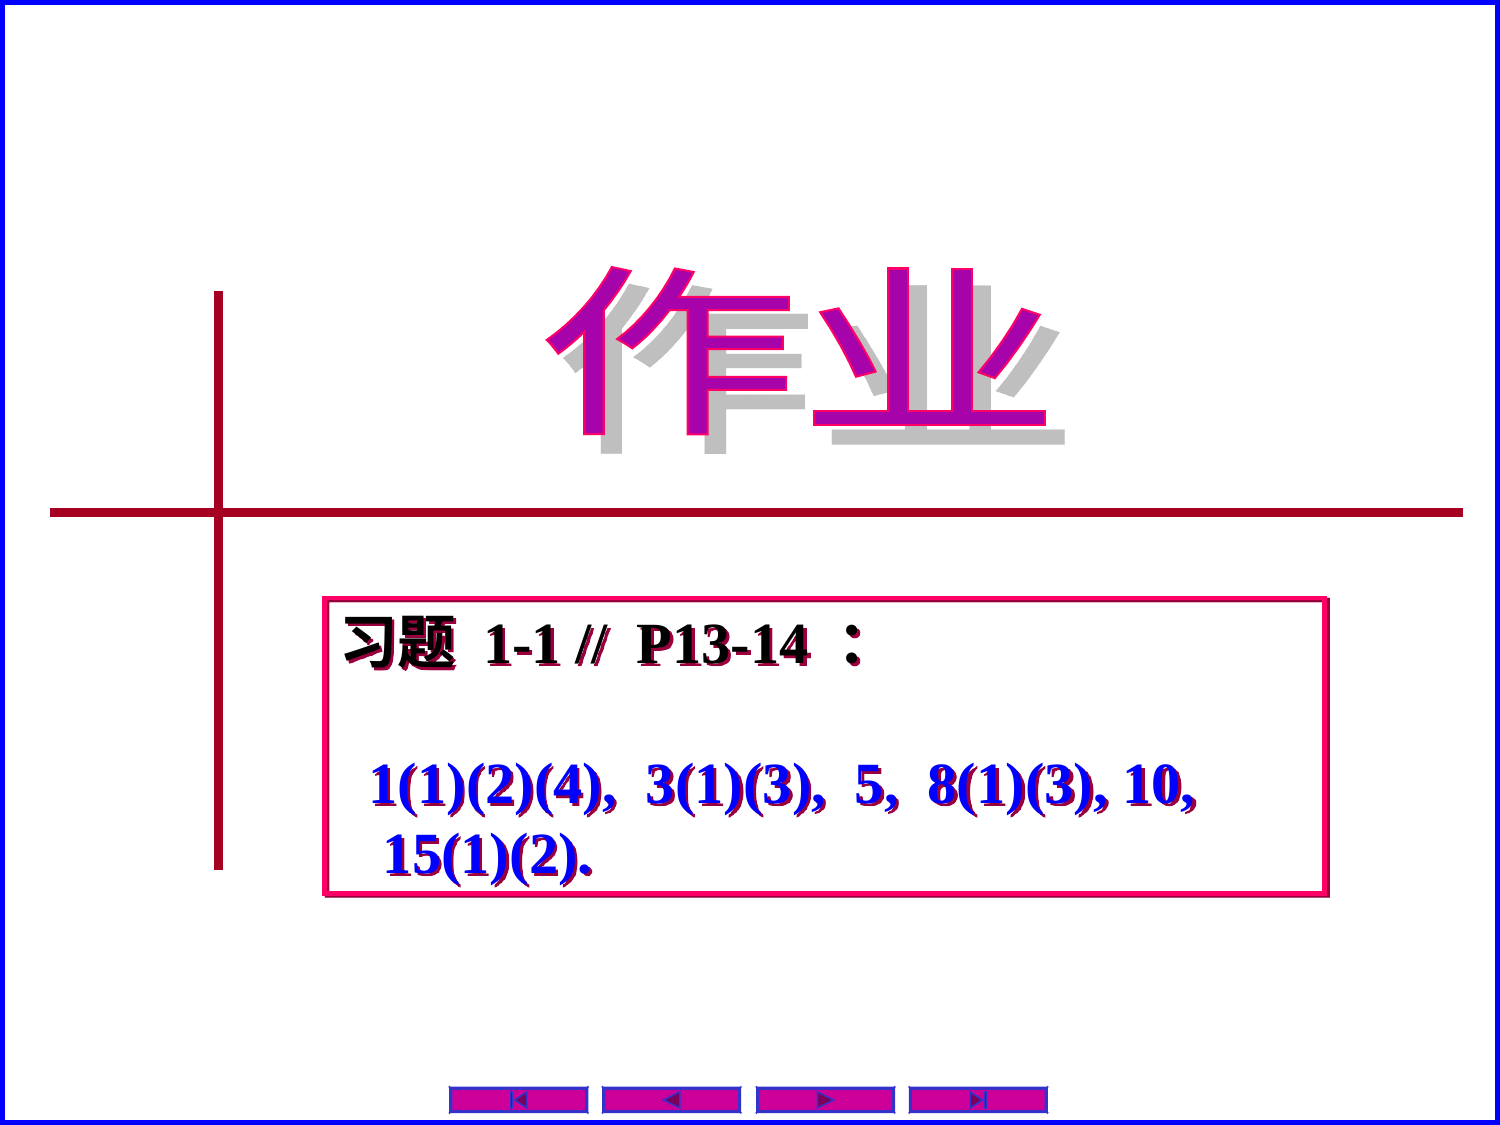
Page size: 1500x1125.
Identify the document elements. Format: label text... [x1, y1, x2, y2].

text_box [0, 0, 1500, 1125]
text_box 习题 1-1 // P13-14 ： 1(1)(2)(4), 3(1)(3), 5, 8(1)(3), 10, 15(1)(2). [324, 597, 1325, 894]
